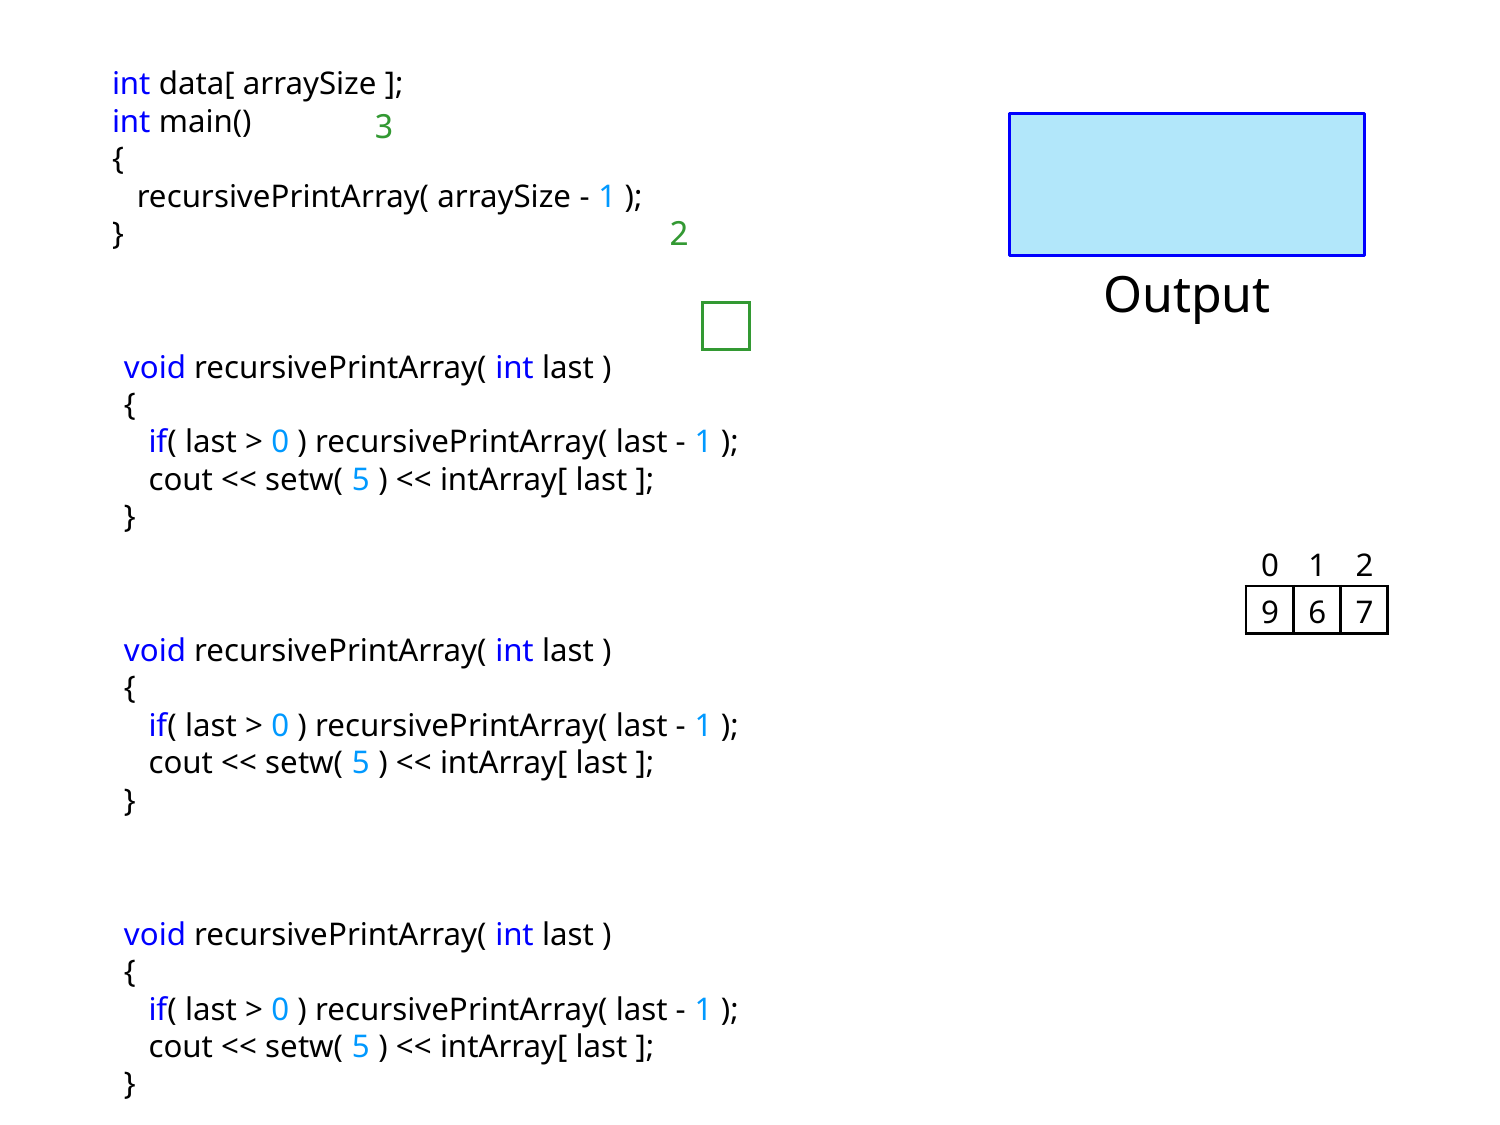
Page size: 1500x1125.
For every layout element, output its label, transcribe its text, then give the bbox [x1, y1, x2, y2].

table_cell 6 [1295, 587, 1339, 632]
text_box 2 [655, 208, 703, 256]
table_cell 9 [1247, 587, 1292, 632]
table_header 1 [1293, 539, 1341, 585]
subtitle int data[ arraySize ]; int main() { recursivePrintArray( arraySize - 1 ); } [88, 42, 1011, 256]
table_header 0 [1246, 539, 1293, 585]
text_box Output [1057, 255, 1317, 327]
text_box [1009, 113, 1365, 256]
text_box void recursivePrintArray( int last ) { if( last > 0 ) recursivePrintArray( last - 1 ); cout << setw( 5 ) << intArray[ last ]; } [88, 893, 1247, 1106]
text_box [702, 302, 750, 350]
text_box void recursivePrintArray( int last ) { if( last > 0 ) recursivePrintArray( last - 1 ); cout << setw( 5 ) << intArray[ last ]; } [88, 326, 1247, 539]
text_box void recursivePrintArray( int last ) { if( last > 0 ) recursivePrintArray( last - 1 ); cout << setw( 5 ) << intArray[ last ]; } [88, 609, 1247, 823]
table_header 2 [1341, 539, 1388, 585]
text_box 3 [348, 90, 420, 161]
table_cell 7 [1342, 587, 1386, 632]
